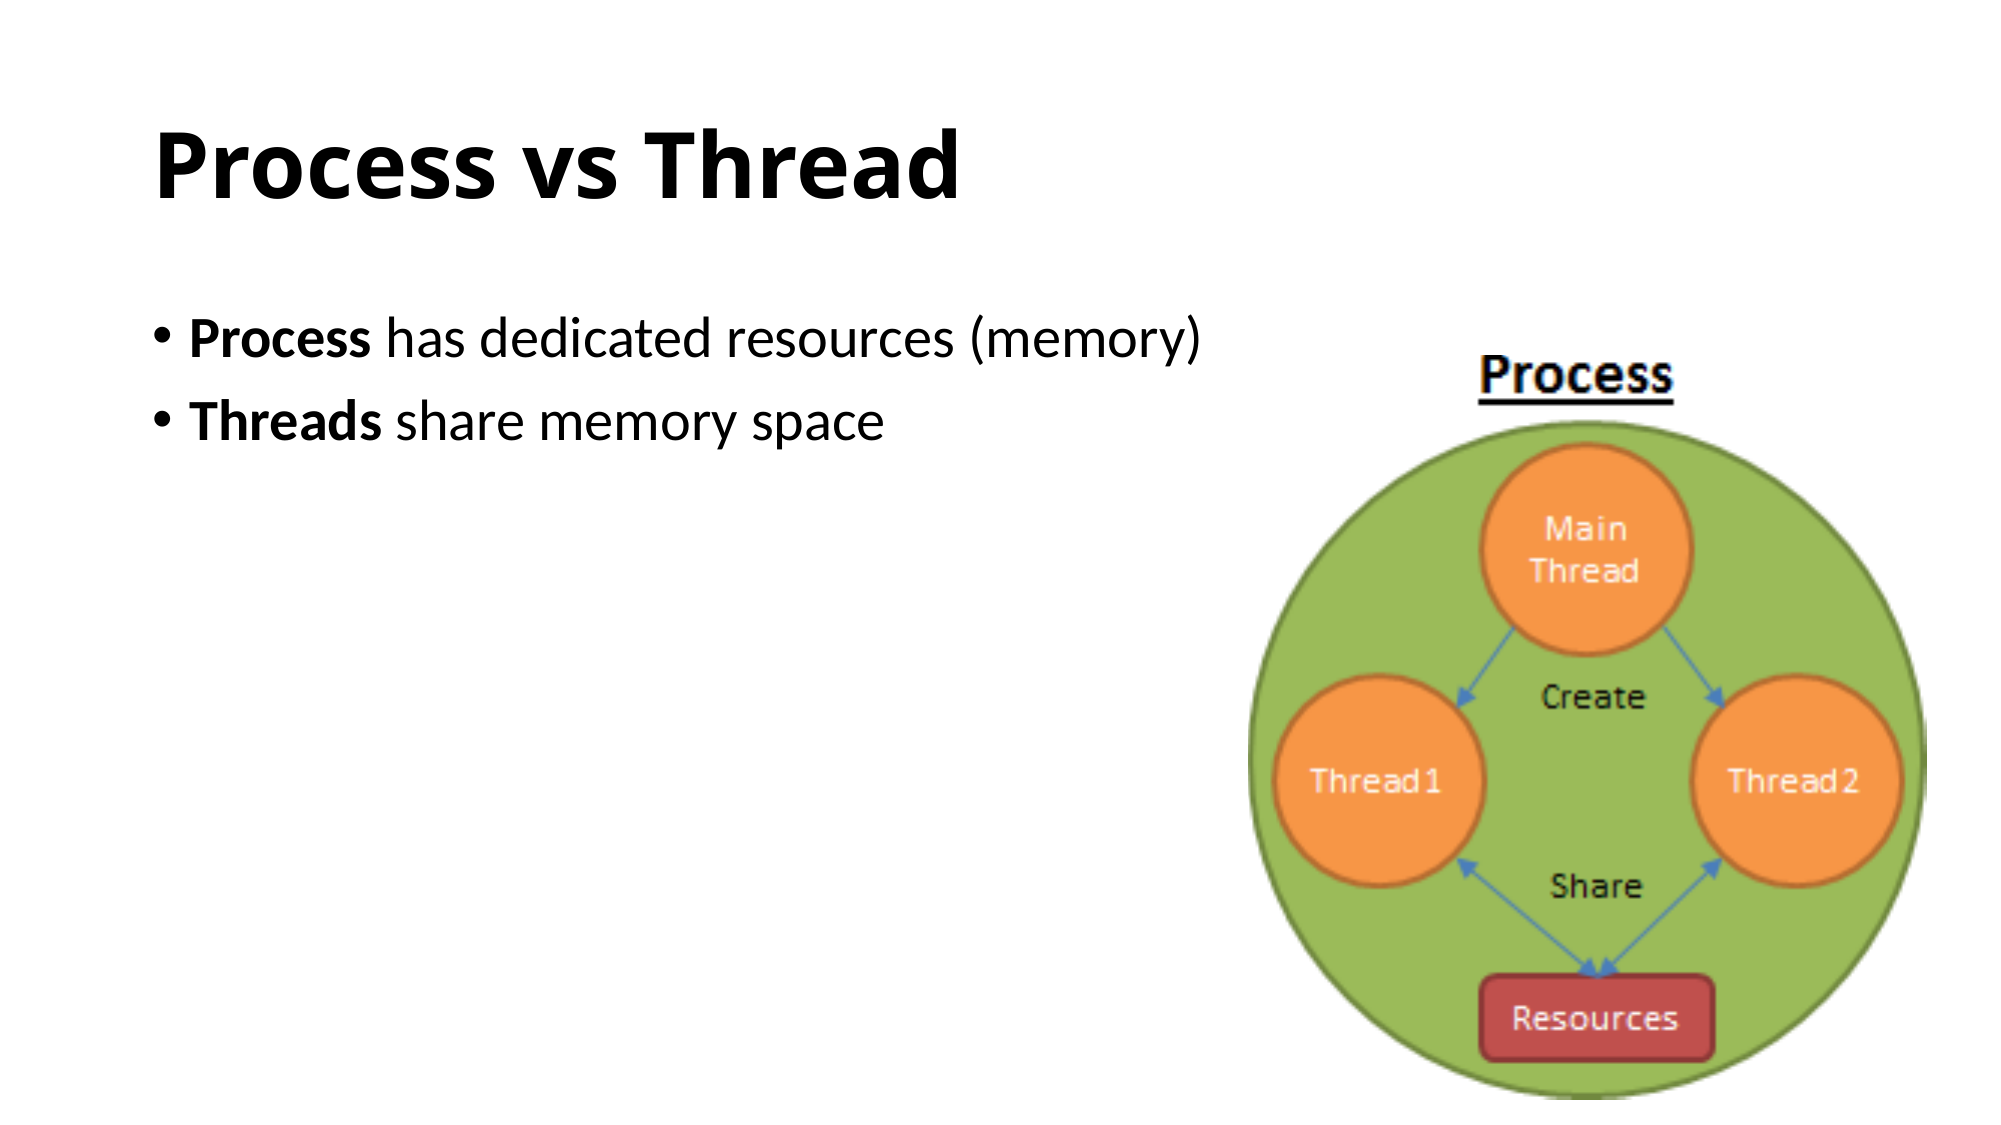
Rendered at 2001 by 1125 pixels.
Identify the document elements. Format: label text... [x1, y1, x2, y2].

picture [1248, 355, 1927, 1100]
text_box Process vs Thread [137, 59, 1863, 278]
text_box Process has dedicated resources (memory) Threads share memory space [137, 299, 1863, 1014]
